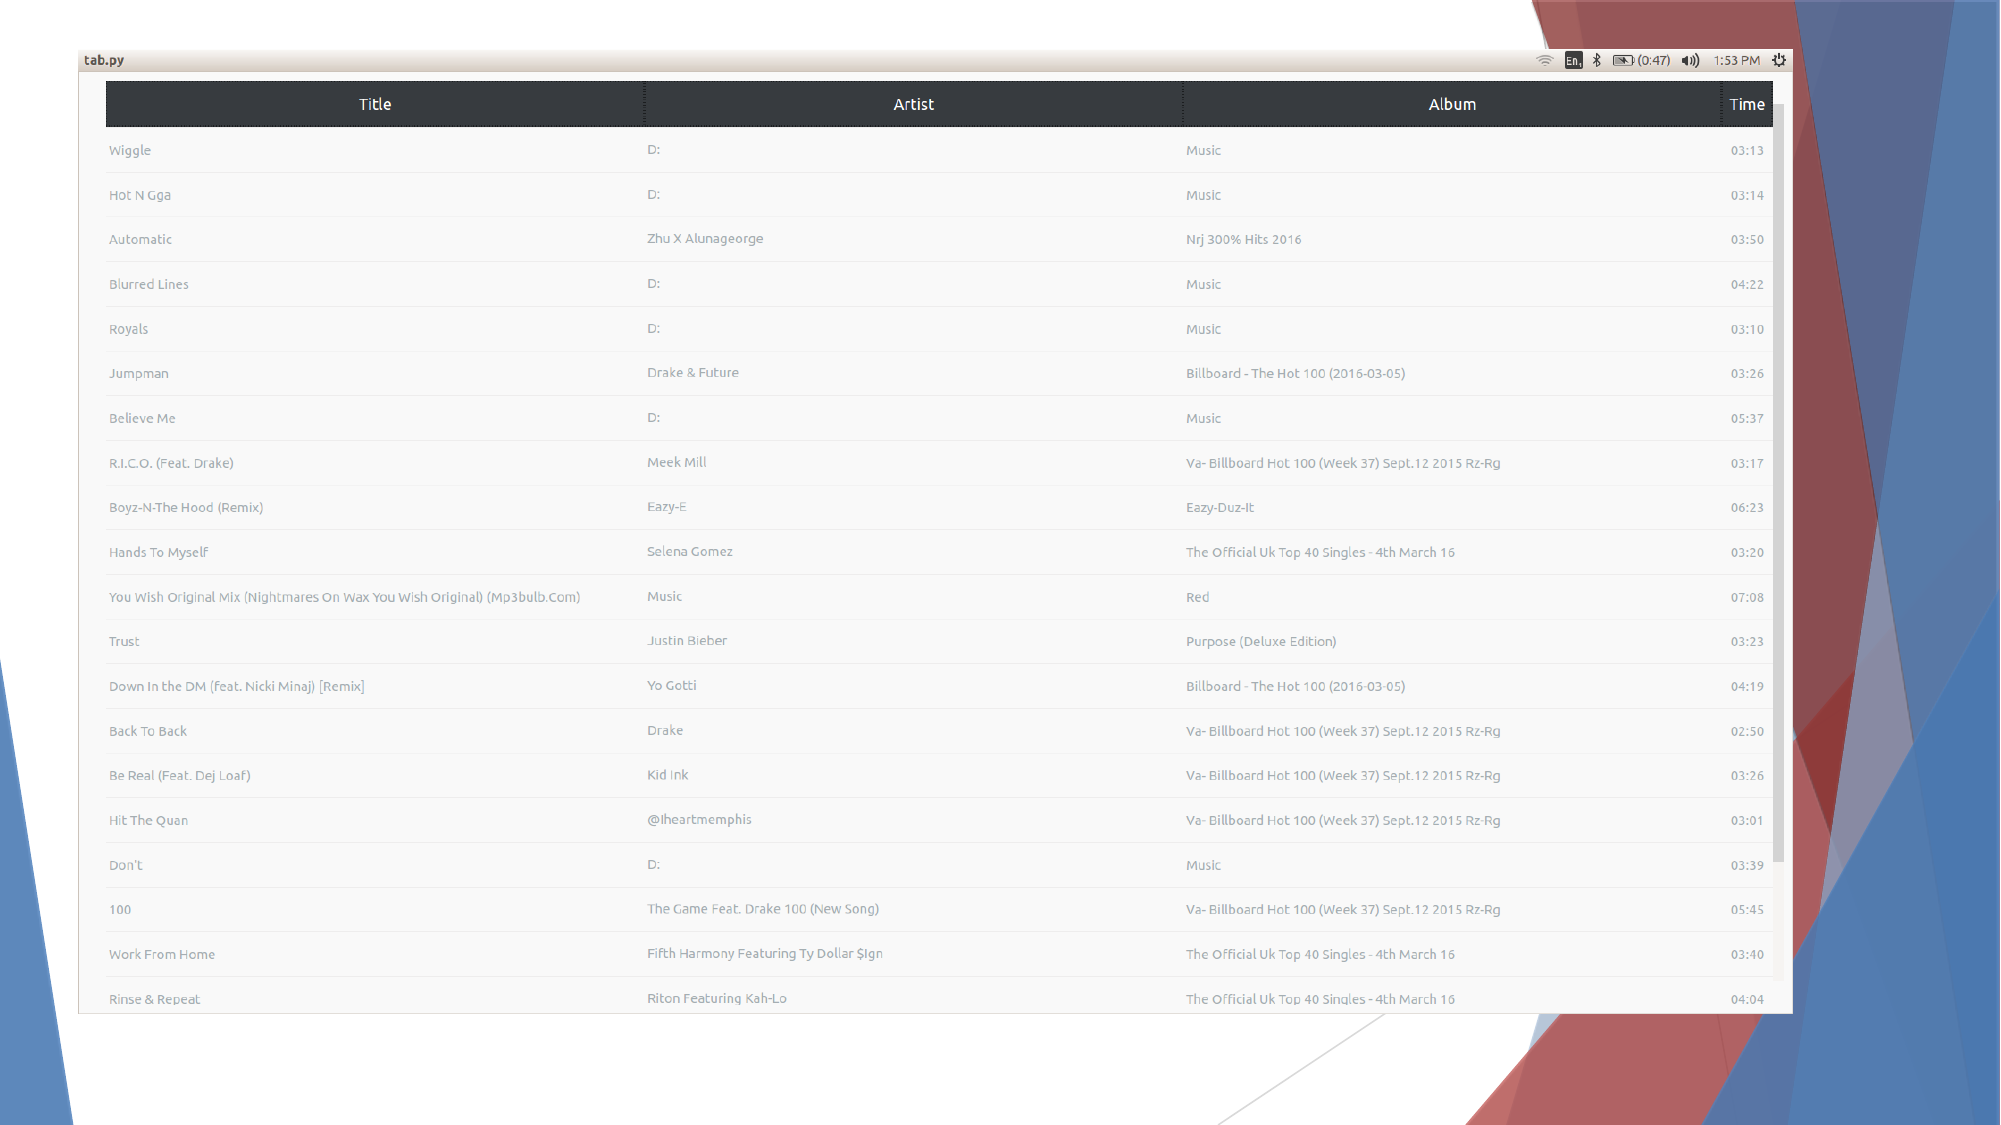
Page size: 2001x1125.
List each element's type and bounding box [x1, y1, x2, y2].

picture [78, 48, 1793, 1014]
text_box [111, 1020, 1522, 1105]
